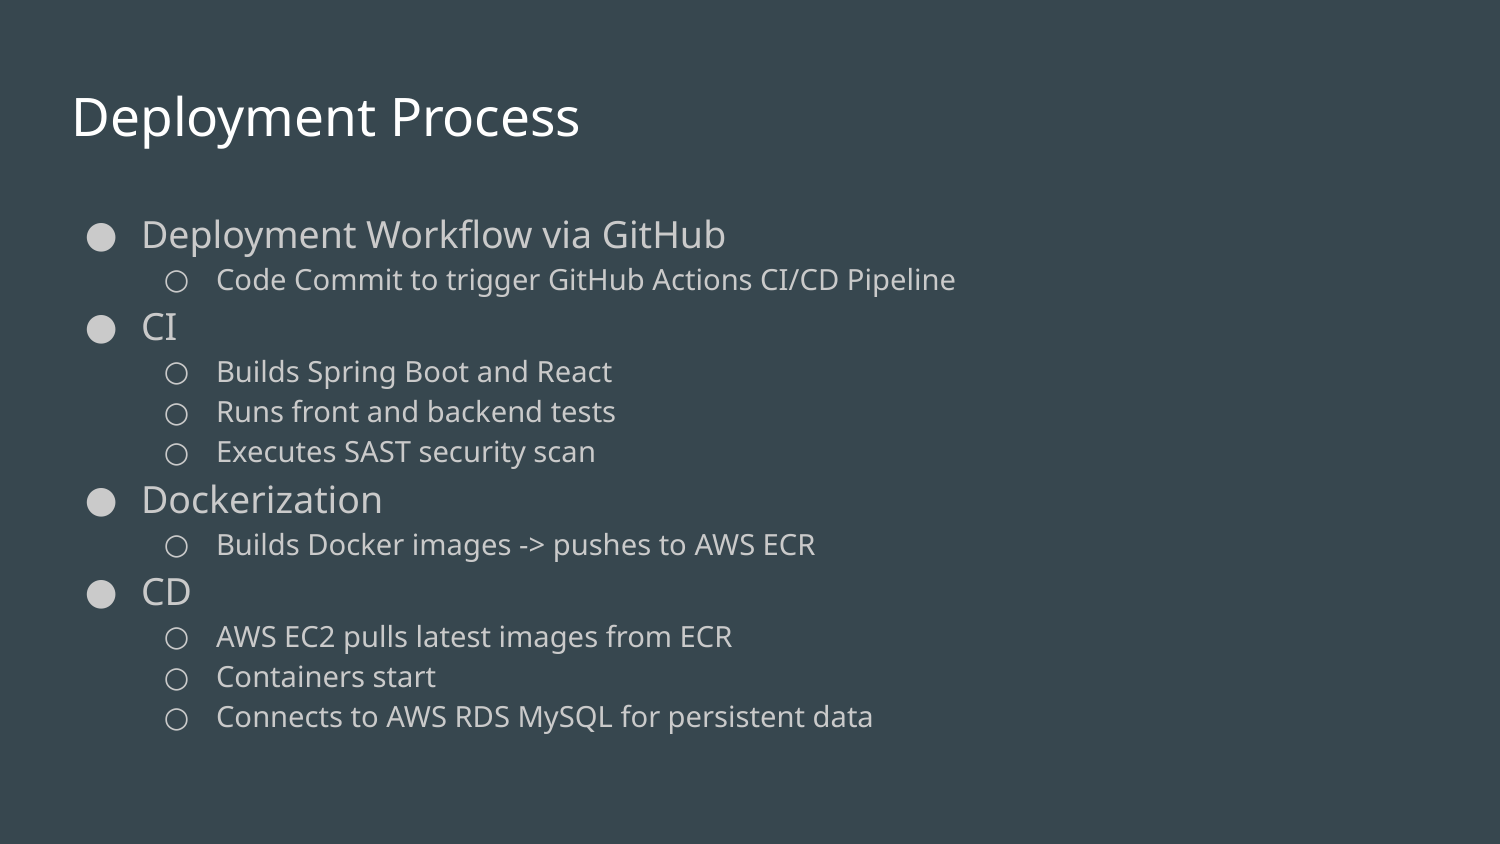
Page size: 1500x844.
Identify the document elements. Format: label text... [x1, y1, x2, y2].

title Deployment Process [56, 68, 1455, 163]
list Deployment Workflow via GitHub Code Commit to trigger GitHub Actions CI/CD Pipeline CI Builds Spring Boot and React Runs front and backend tests Executes SAST security scan Dockerization Builds Docker images -> pushes to AWS ECR CD AWS EC2 pulls latest images from ECR Containers start Connects to AWS RDS MySQL for persistent data [51, 189, 1449, 750]
